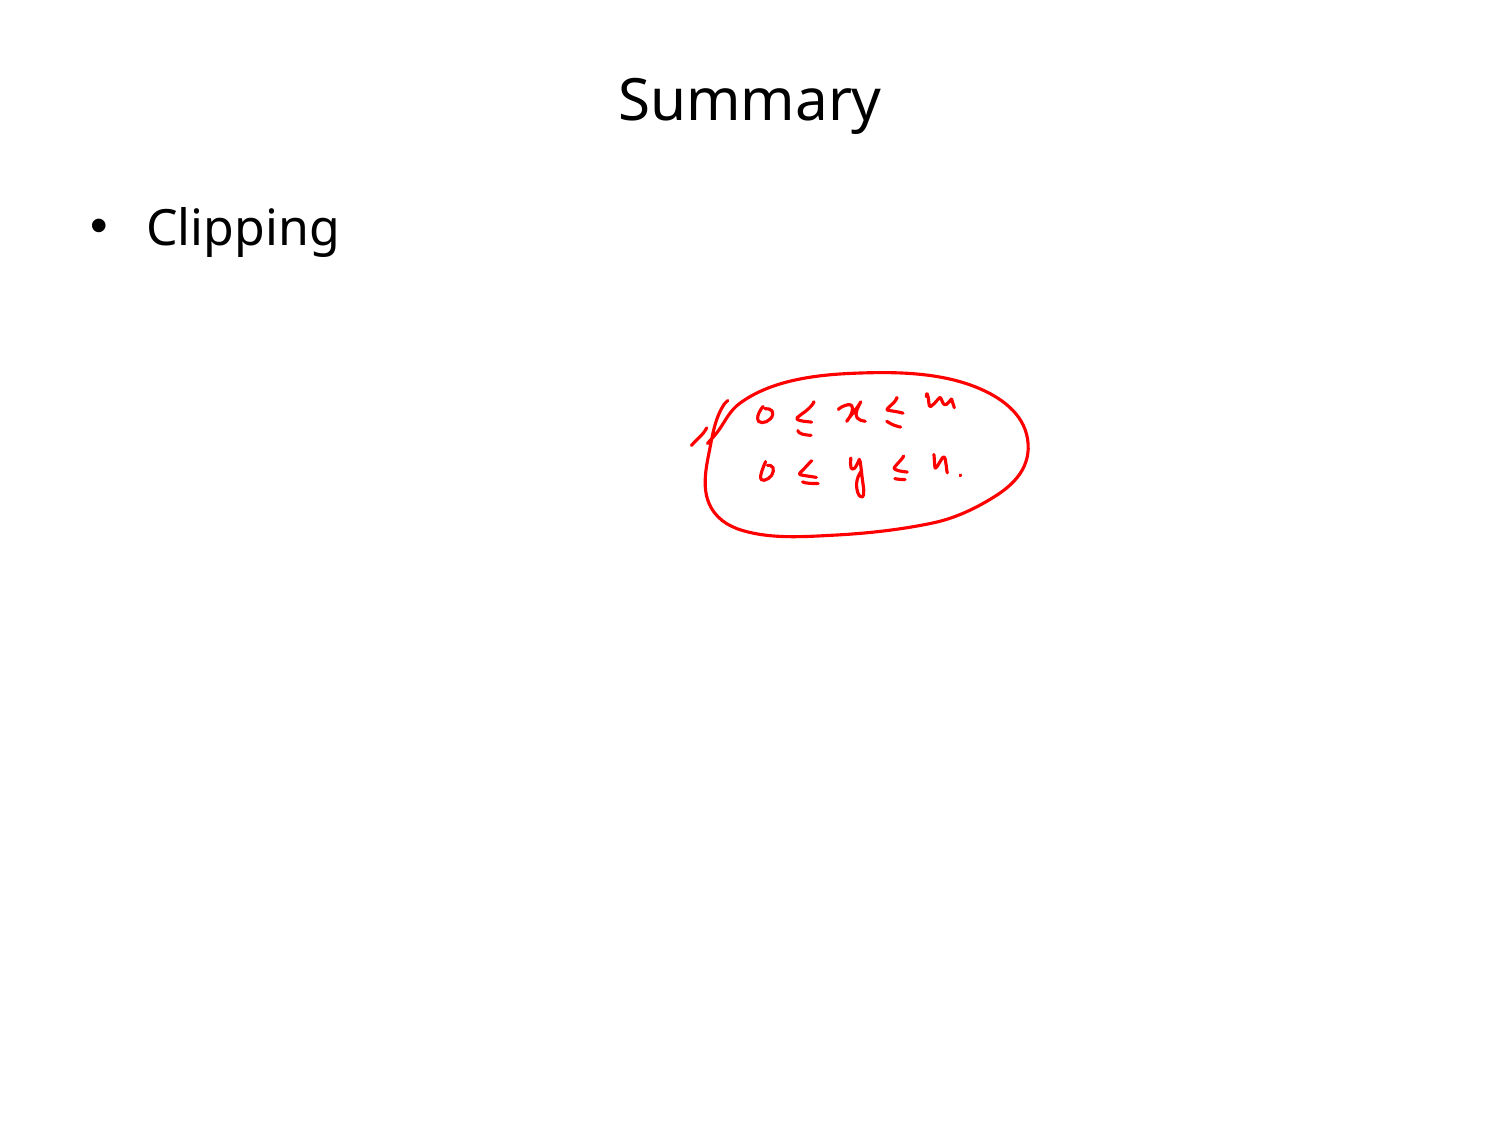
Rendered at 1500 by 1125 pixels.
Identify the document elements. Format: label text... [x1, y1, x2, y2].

title Summary [75, 45, 1425, 150]
list Clipping [75, 187, 1425, 1005]
